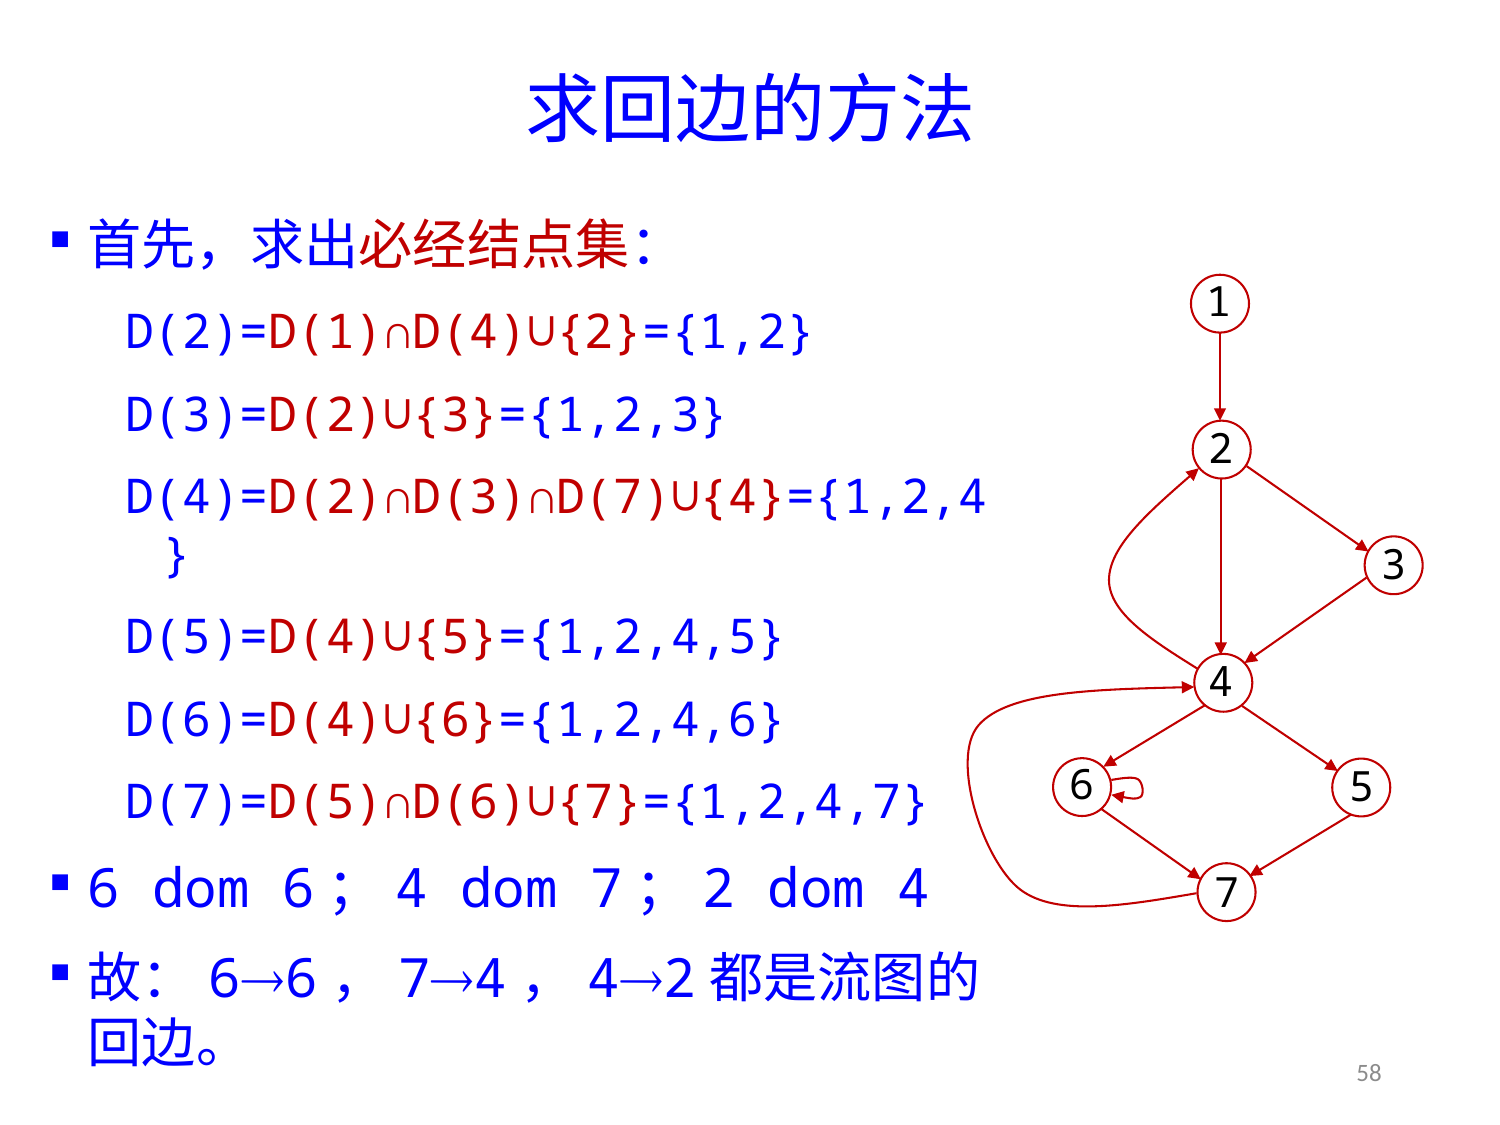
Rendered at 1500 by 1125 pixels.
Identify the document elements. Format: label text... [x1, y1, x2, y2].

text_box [949, 273, 1430, 922]
title 求回边的方法 [102, 59, 1398, 165]
list 首先，求出必经结点集： D(2)=D(1)∩D(4)∪{2}={1,2} D(3)=D(2)∪{3}={1,2,3} D(4)=D(2)∩D(3)∩D(7)∪{4}={1,2,4} D(5)=D(4)∪{5}={1,2,4,5} D(6)=D(4)∪{6}={1,2,4,6} D(7)=D(5)∩D(6)∪{7}={1,2,4,7} 6 dom 6；4 dom 7；2 dom 4 故：66，74，42都是流图的回边。 [34, 202, 1013, 1046]
slide_number 58 [1312, 1040, 1397, 1103]
